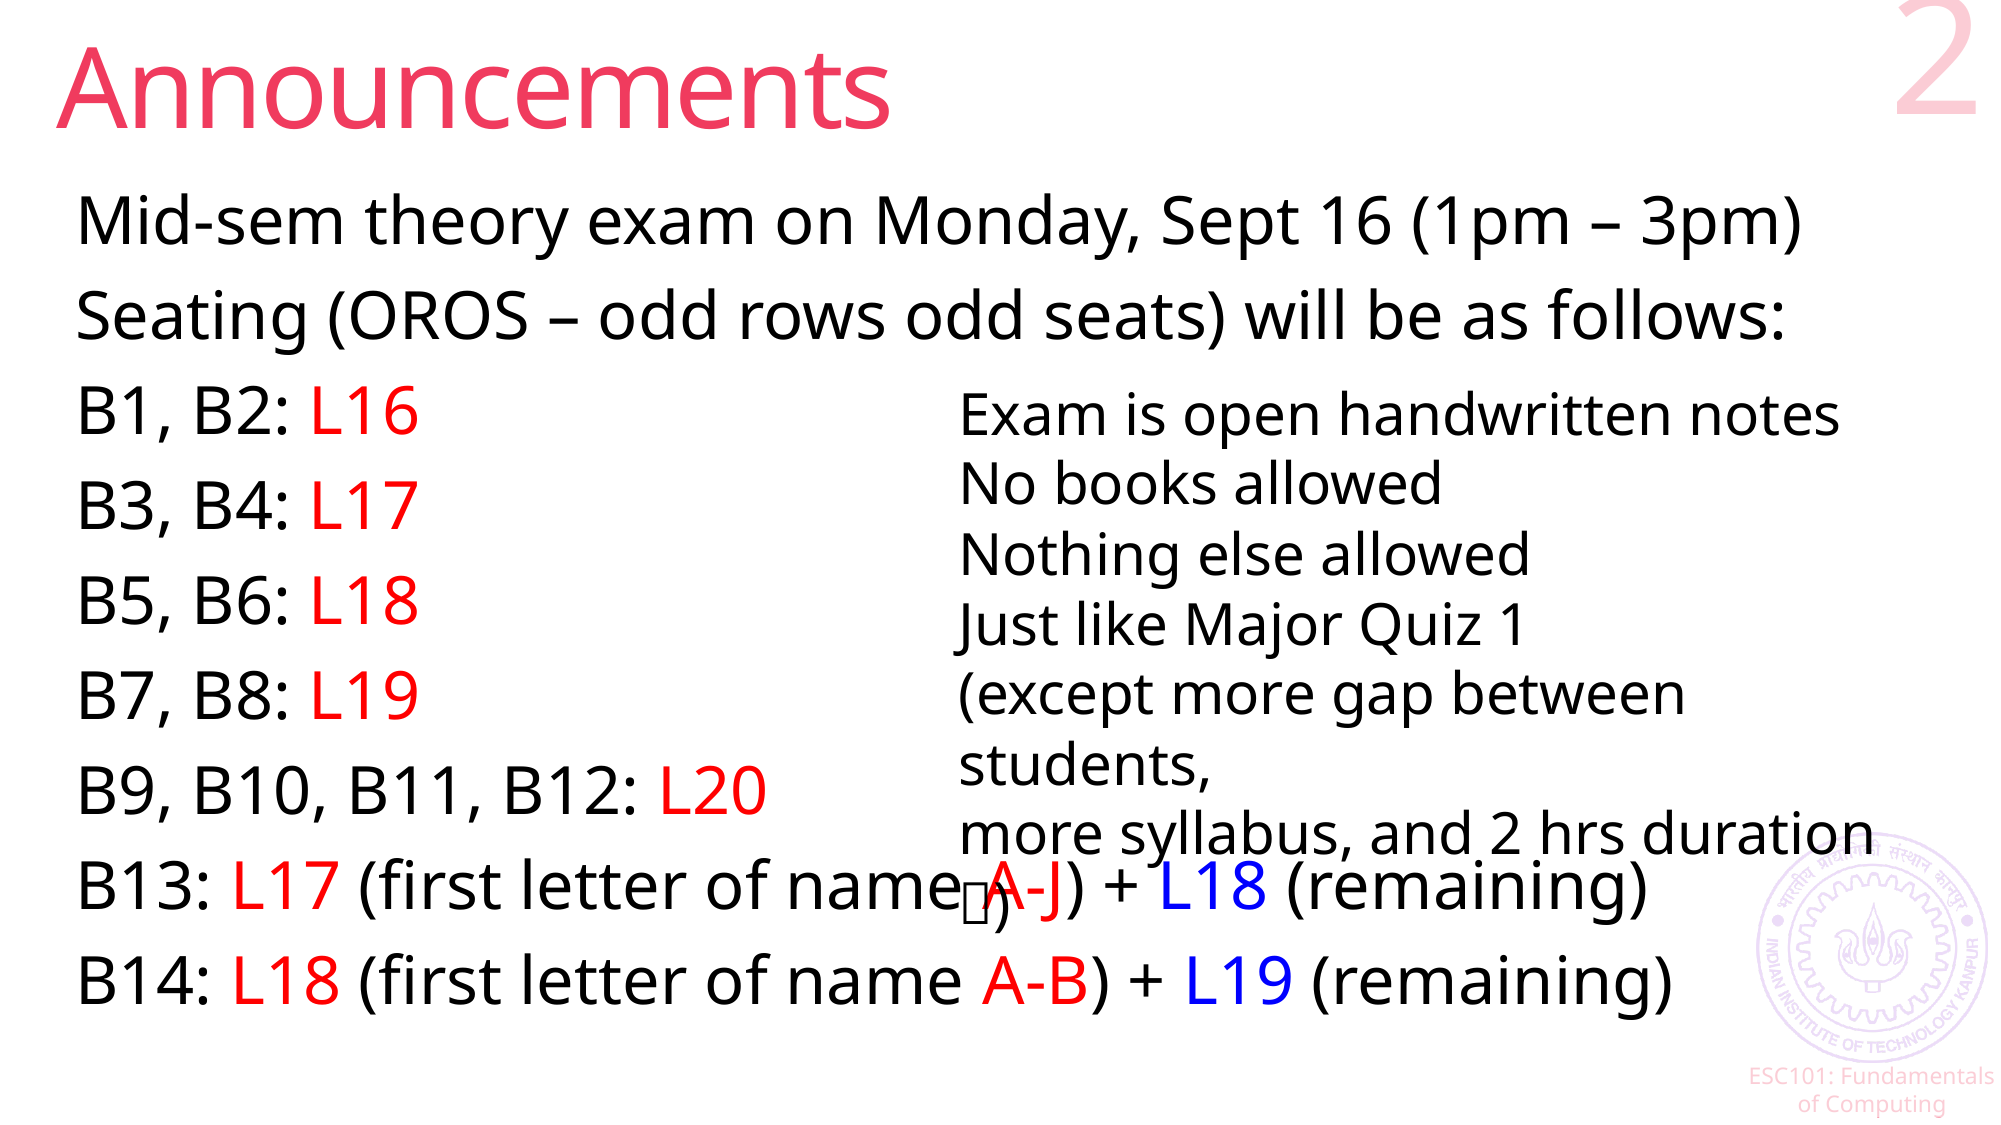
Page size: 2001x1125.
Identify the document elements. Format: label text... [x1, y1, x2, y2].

slide_number 2 [1520, 6, 2000, 183]
text_box Exam is open handwritten notes No books allowed Nothing else allowed Just like Major Quiz 1 (except more gap between students, more syllabus, and 2 hrs duration ) [943, 369, 1959, 944]
list Mid-sem theory exam on Monday, Sept 16 (1pm – 3pm) Seating (OROS – odd rows odd seats) will be as follows: B1, B2: L16 B3, B4: L17 B5, B6: L18 B7, B8: L19 B9, B10, B11, B12: L20 B13: L17 (first letter of name A-J) + L18 (remaining) B14: L18 (first letter of name A-B) + L19 (remaining) [41, 182, 1990, 1052]
title Announcements [41, 5, 1945, 182]
